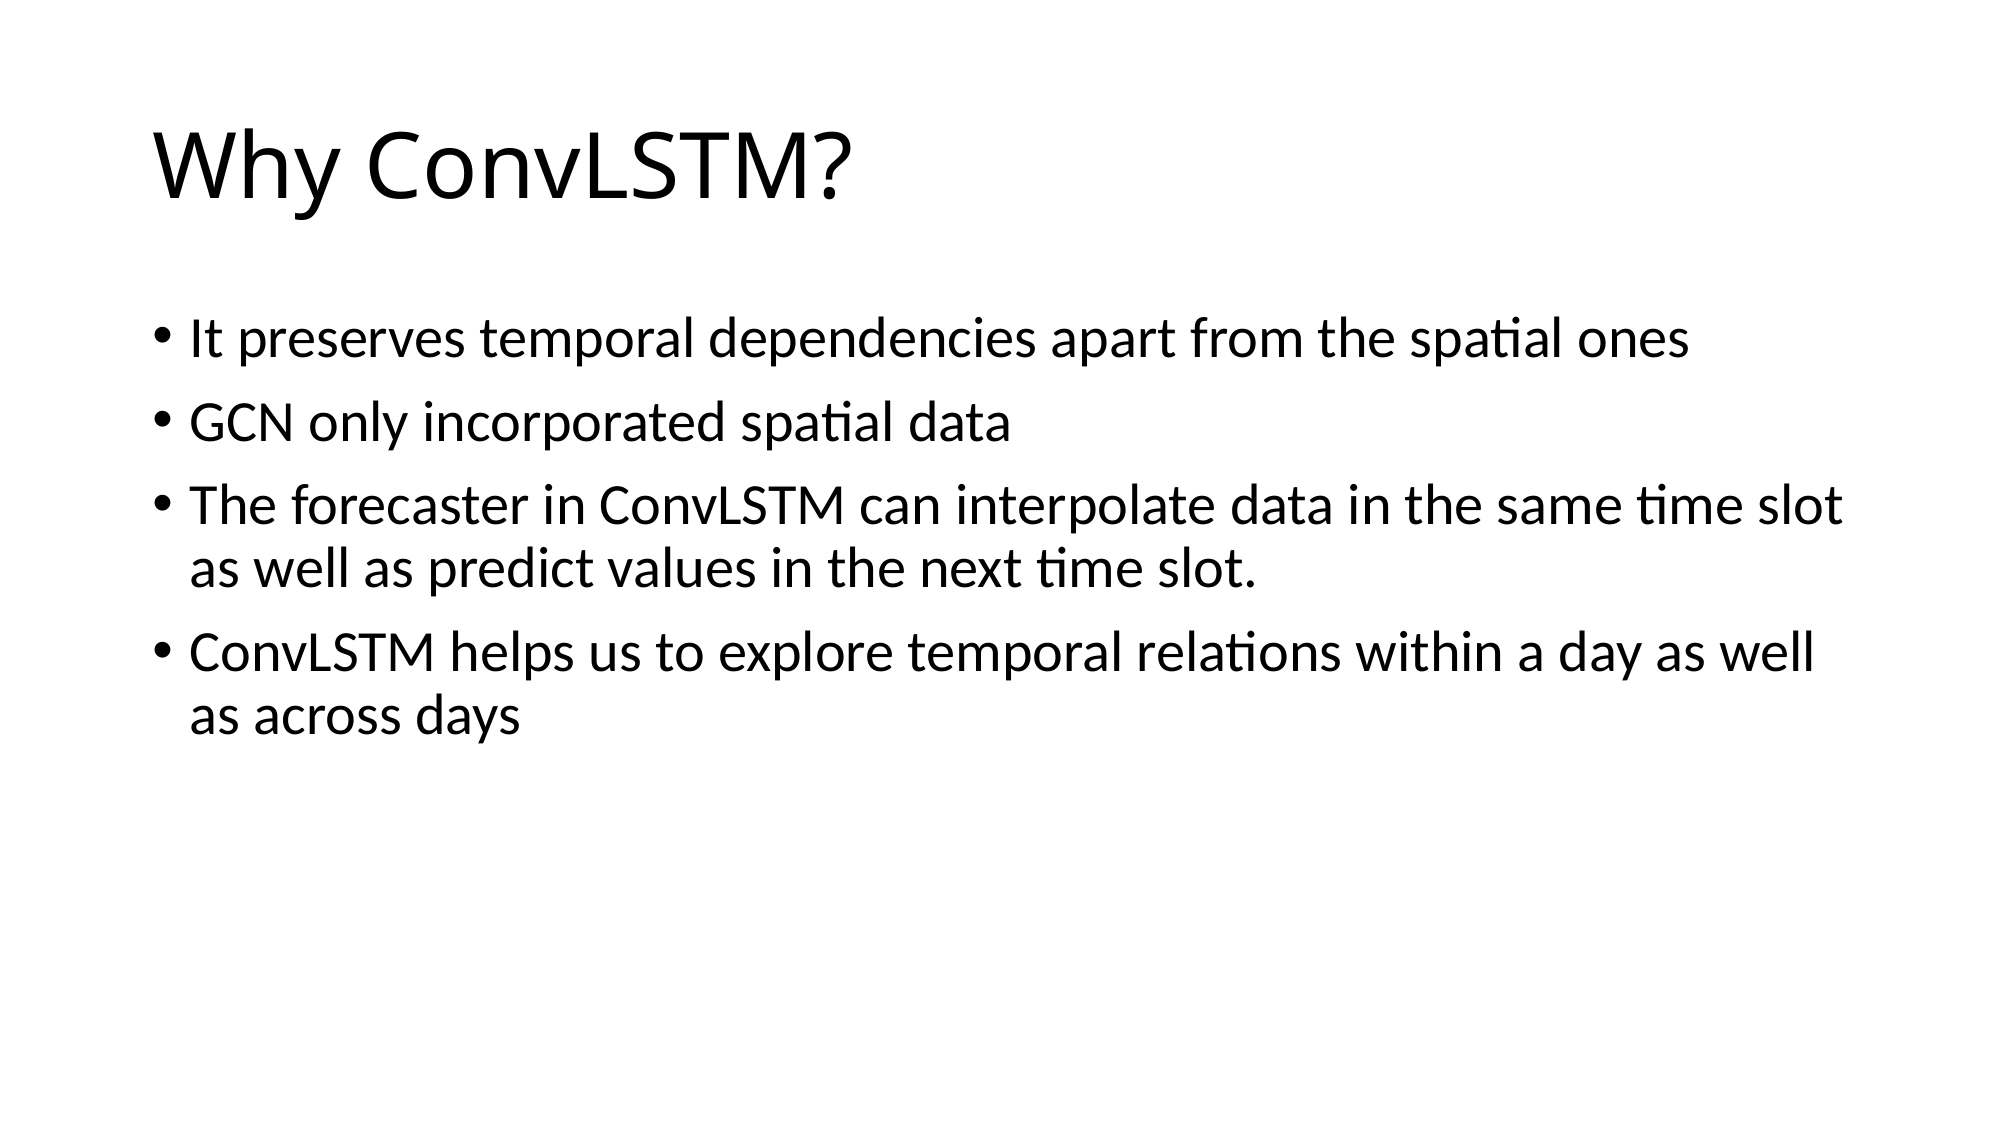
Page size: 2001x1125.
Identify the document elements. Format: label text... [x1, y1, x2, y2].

list It preserves temporal dependencies apart from the spatial ones GCN only incorporated spatial data The forecaster in ConvLSTM can interpolate data in the same time slot as well as predict values in the next time slot. ConvLSTM helps us to explore temporal relations within a day as well as across days [137, 299, 1863, 1014]
title Why ConvLSTM? [137, 59, 1863, 278]
